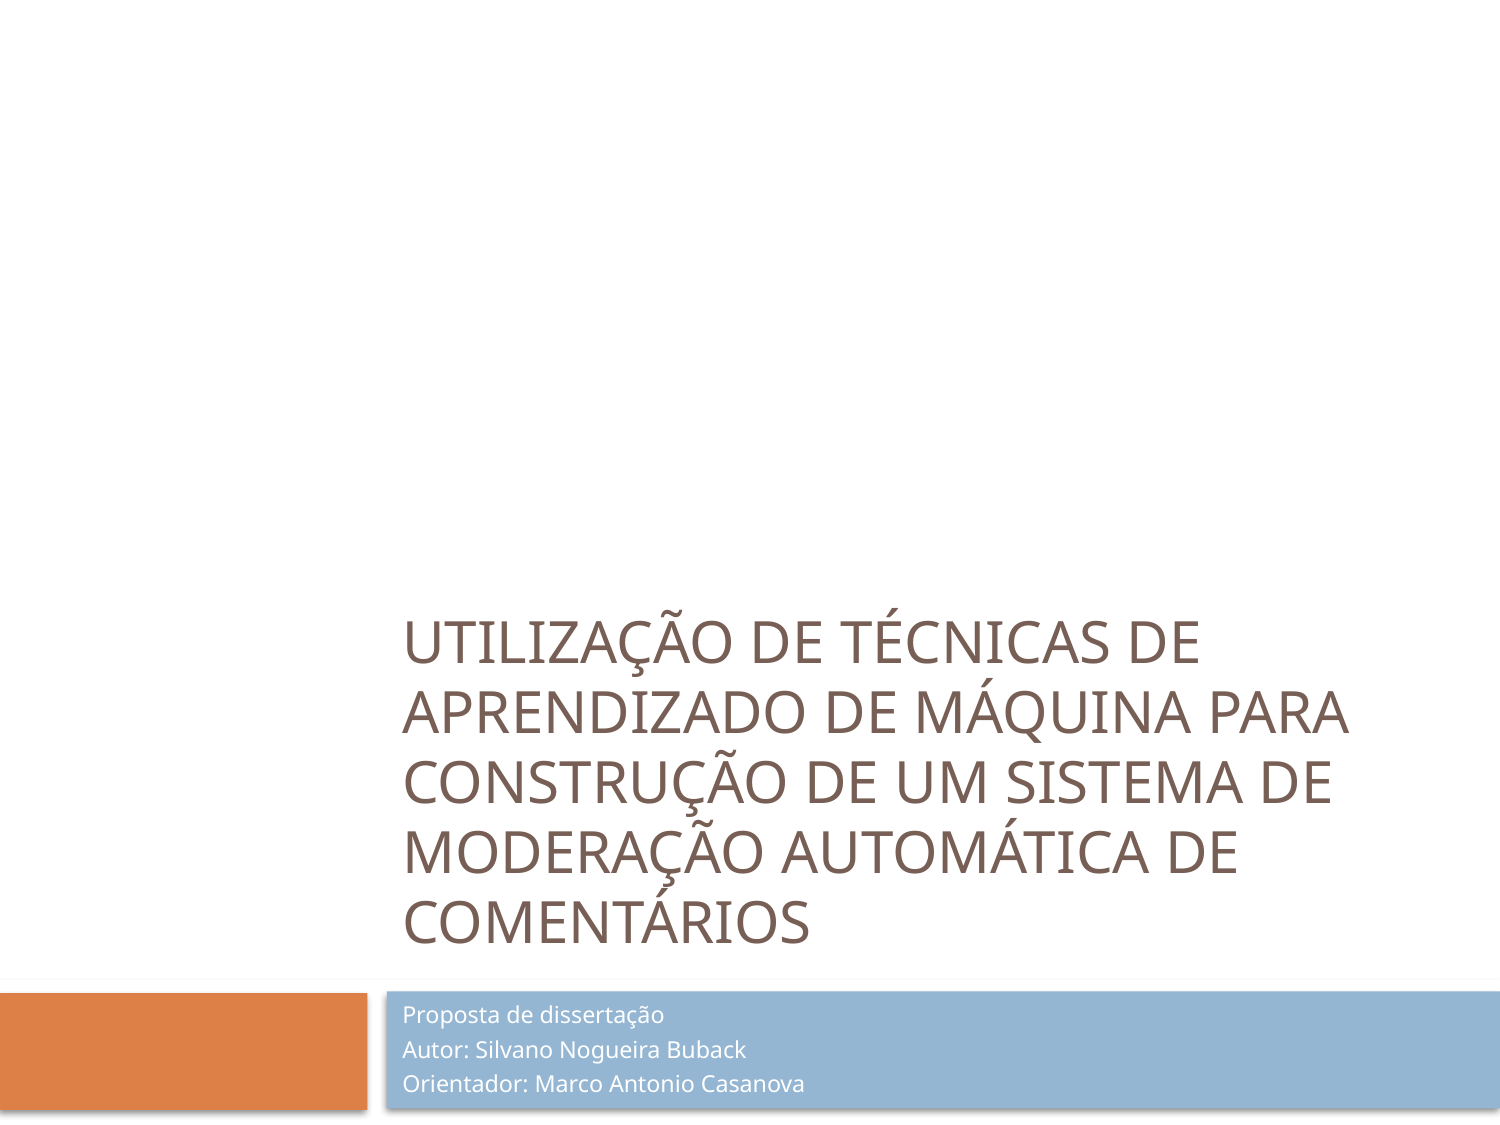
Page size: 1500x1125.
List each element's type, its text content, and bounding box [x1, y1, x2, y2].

title Utilização de técnicas de aprendizado de máquina para construção de um sistema de moderação automática de comentários [387, 662, 1450, 963]
subtitle Proposta de dissertação Autor: Silvano Nogueira Buback Orientador: Marco Antonio Casanova [387, 992, 1488, 1105]
